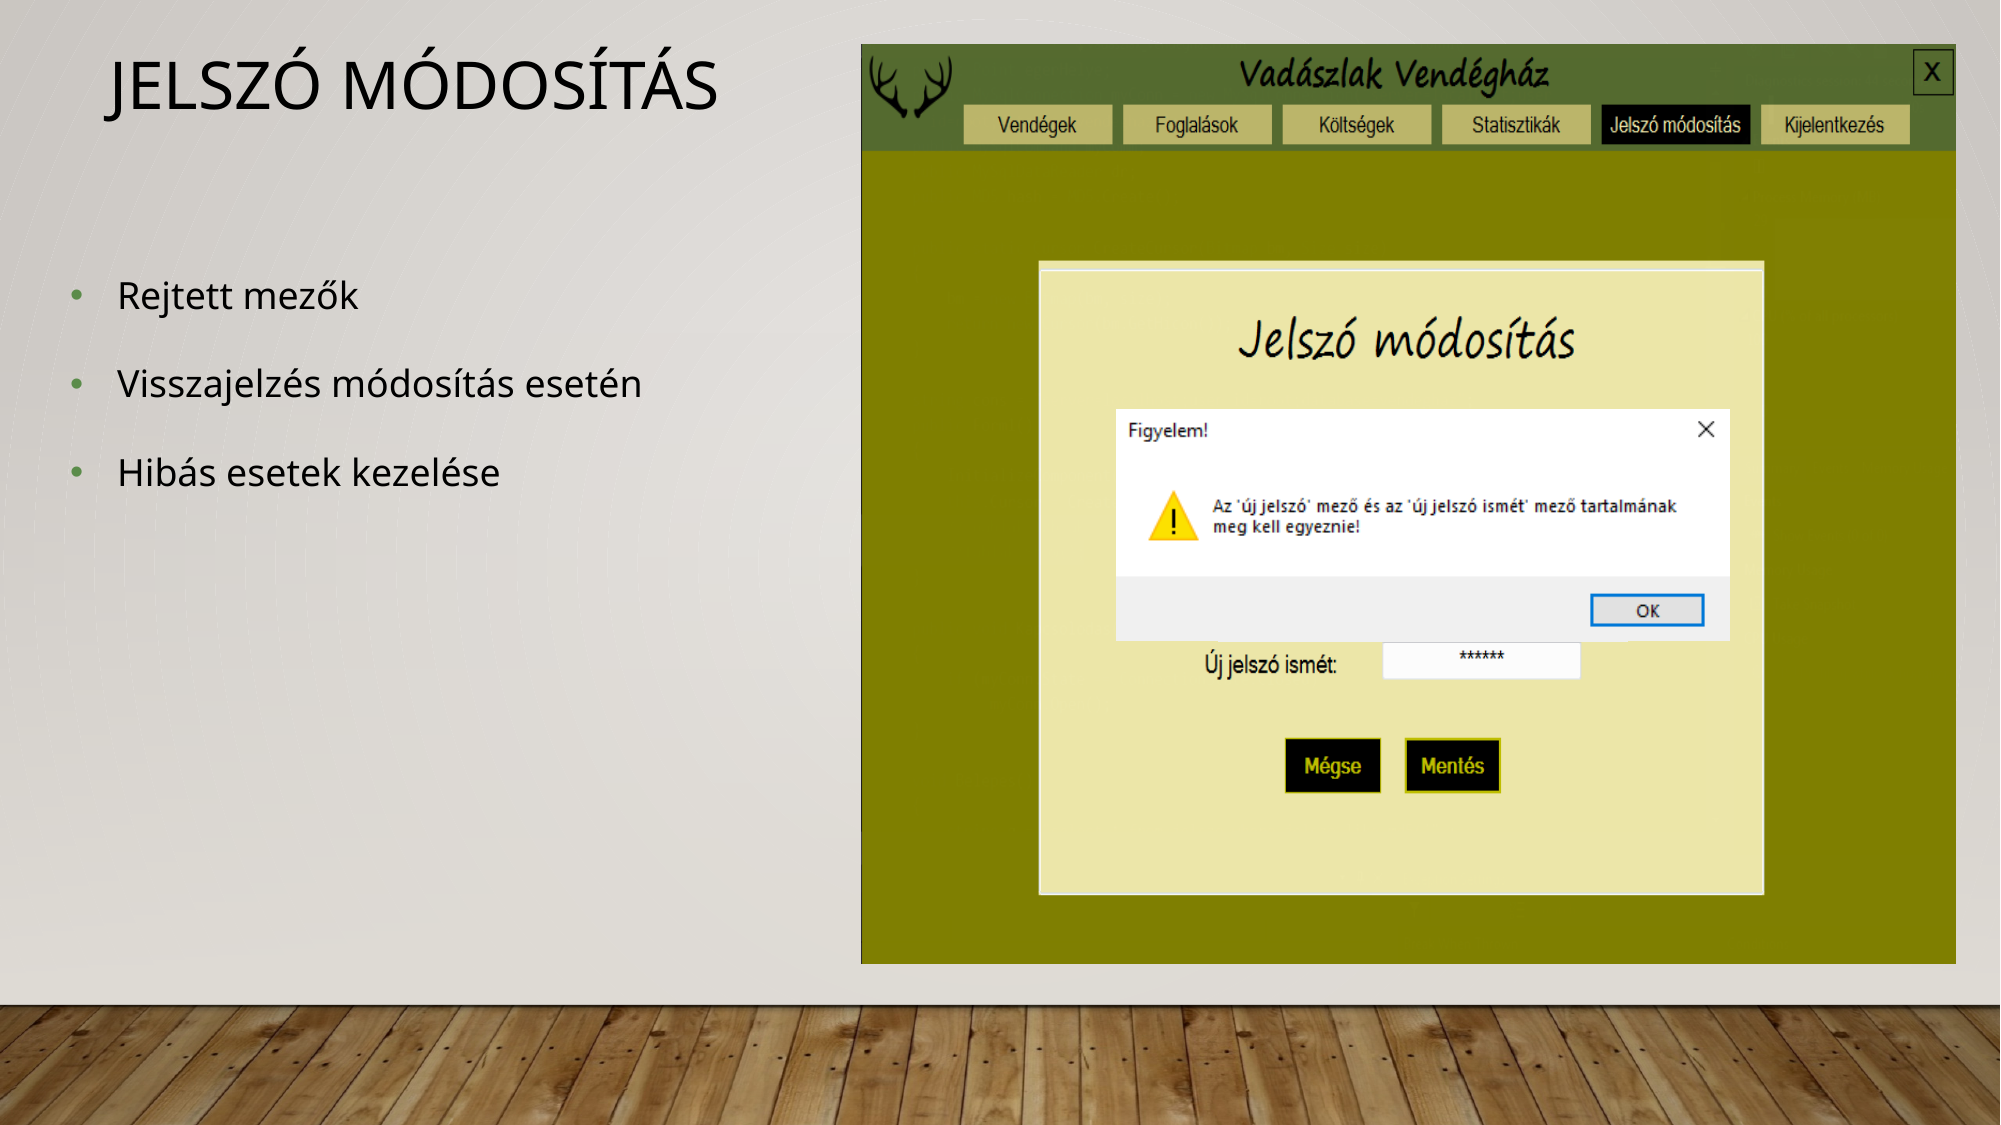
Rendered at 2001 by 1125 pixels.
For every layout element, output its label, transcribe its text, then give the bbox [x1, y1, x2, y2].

list Rejtett mezők Visszajelzés módosítás esetén Hibás esetek kezelése [55, 242, 775, 964]
title Jelszó módosítás [55, 44, 775, 132]
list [860, 44, 1957, 964]
picture [0, 1005, 2000, 1125]
picture [1116, 408, 1730, 643]
